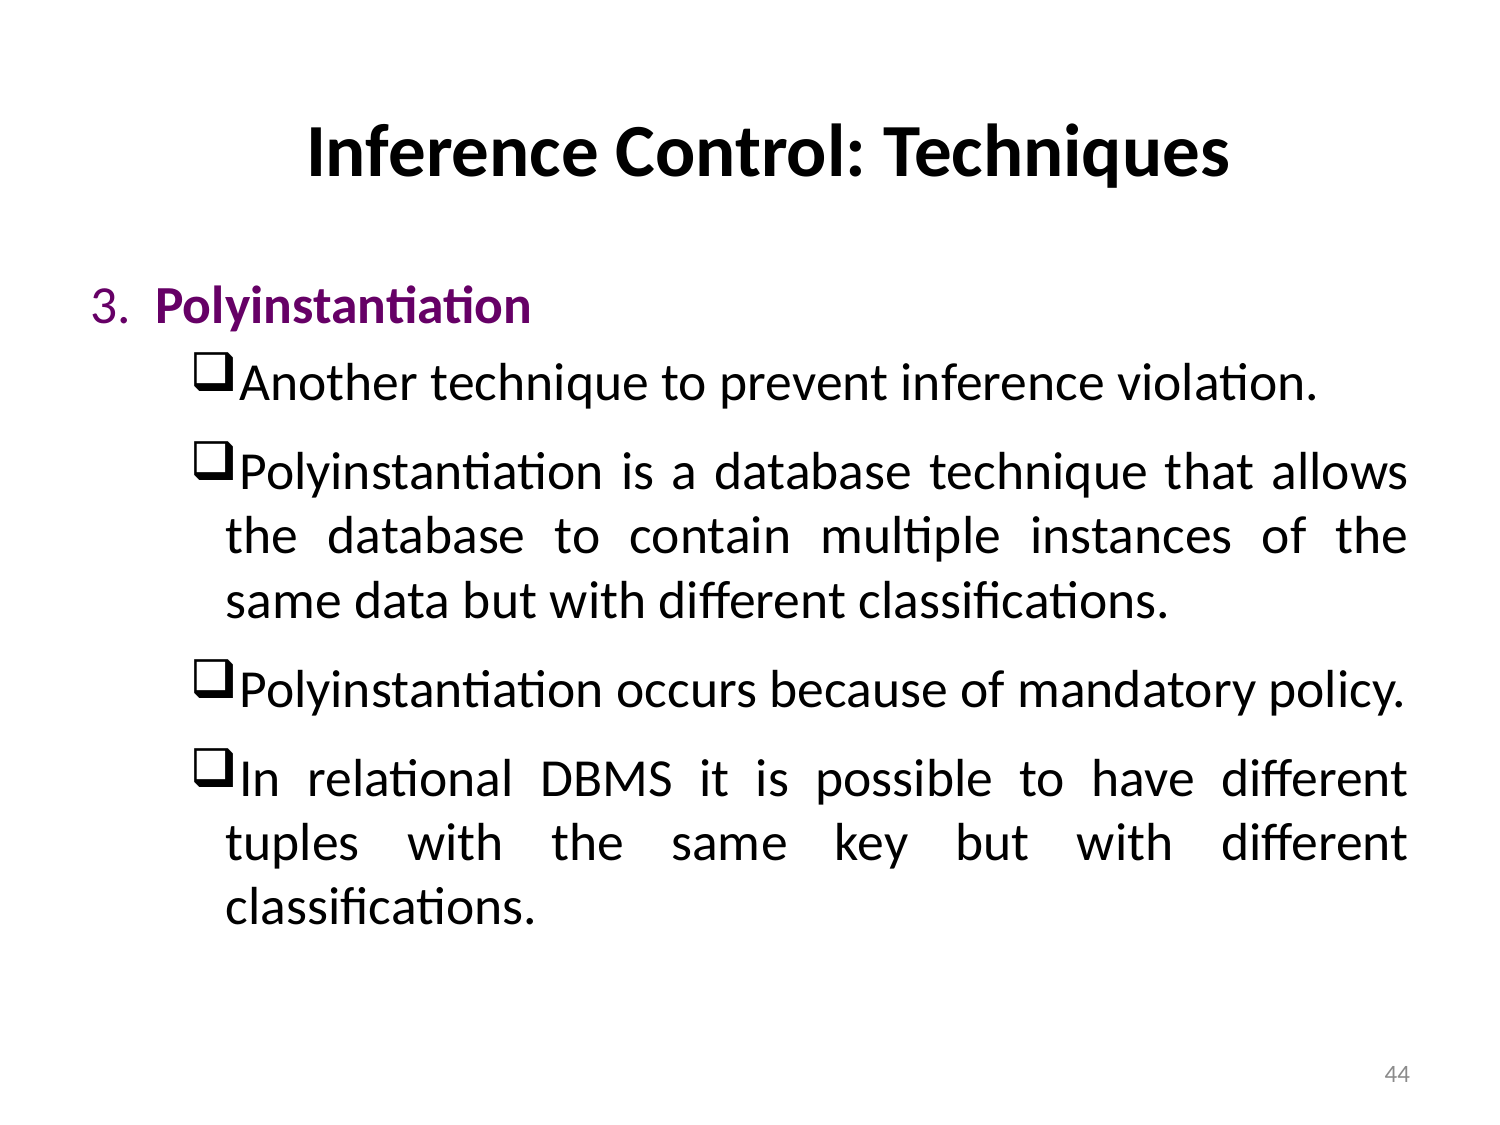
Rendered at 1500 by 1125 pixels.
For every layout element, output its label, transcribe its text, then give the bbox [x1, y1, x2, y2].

list 3. Polyinstantiation Another technique to prevent inference violation. Polyinstantiation is a database technique that allows the database to contain multiple instances of the same data but with different classifications. Polyinstantiation occurs because of mandatory policy. In relational DBMS it is possible to have different tuples with the same key but with different classifications. [75, 262, 1425, 1005]
slide_number 44 [1074, 1042, 1425, 1103]
title Inference Control: Techniques [90, 84, 1447, 209]
